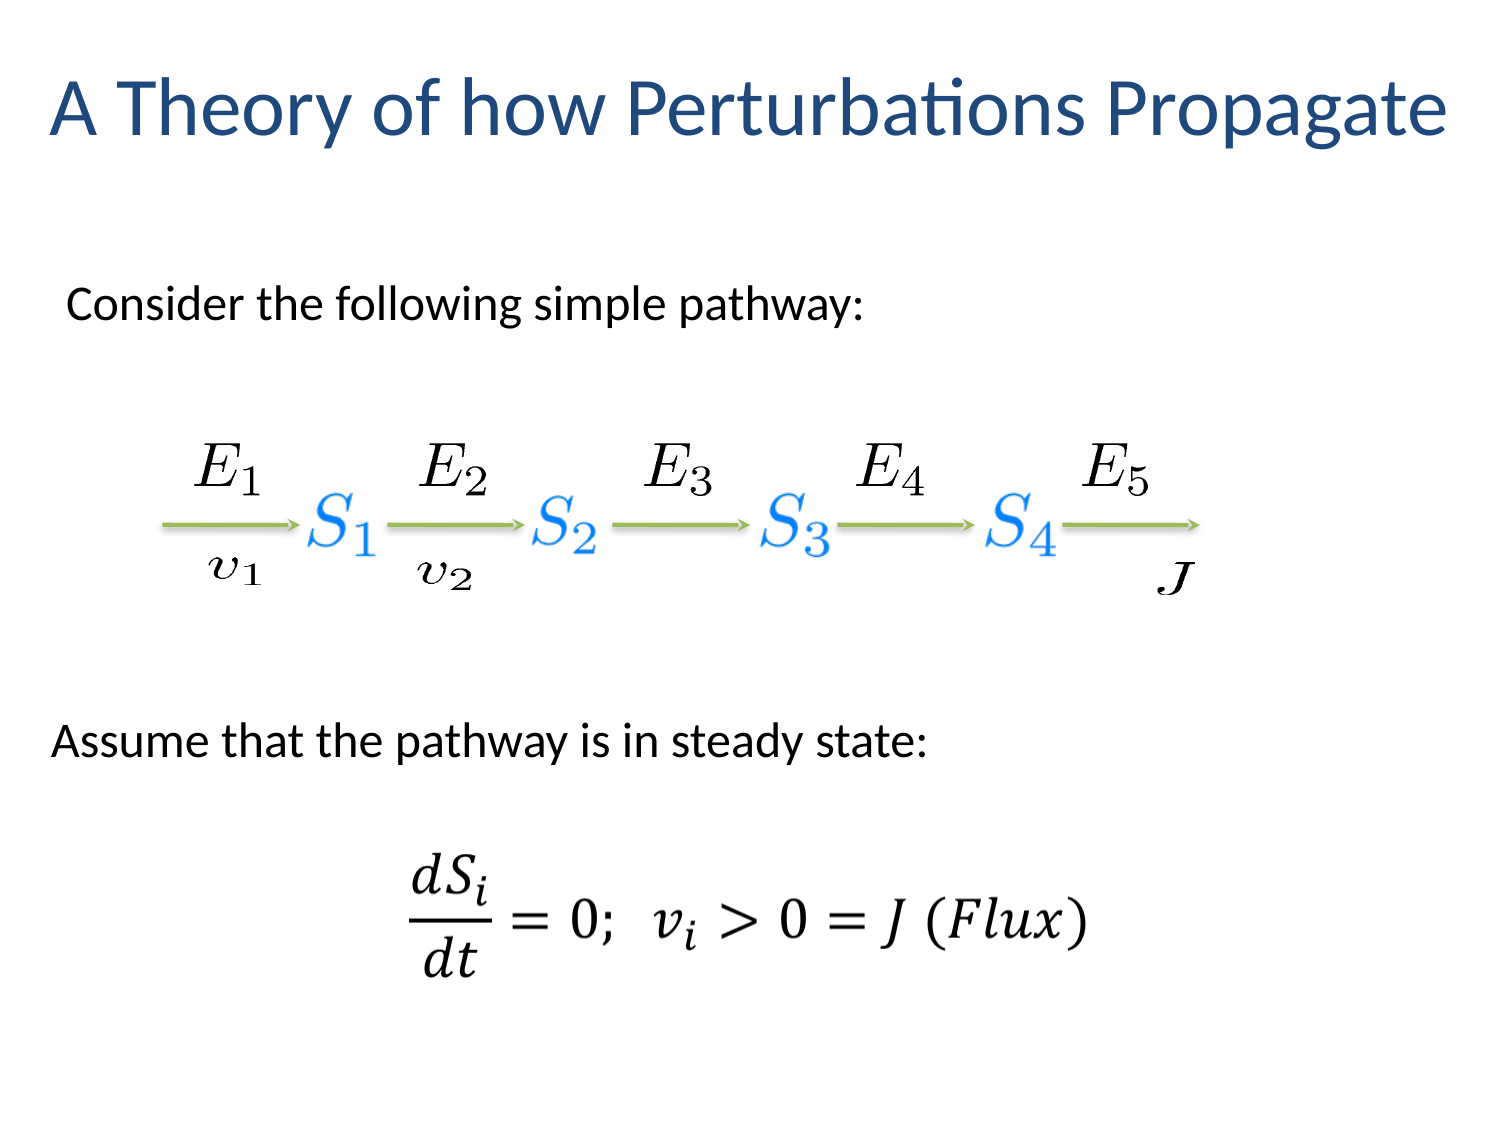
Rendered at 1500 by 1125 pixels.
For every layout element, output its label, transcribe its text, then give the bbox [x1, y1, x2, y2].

picture [412, 437, 488, 501]
picture [753, 487, 837, 562]
picture [1152, 562, 1195, 595]
picture [1074, 437, 1151, 501]
picture [978, 487, 1062, 562]
picture [187, 437, 263, 501]
text_box Consider the following simple pathway: [51, 263, 888, 339]
title A Theory of how Perturbations Propagate [24, 37, 1475, 168]
picture [206, 557, 261, 586]
picture [849, 437, 926, 501]
text_box Assume that the pathway is in steady state: [35, 699, 963, 775]
picture [637, 437, 713, 501]
picture [301, 487, 377, 562]
picture [526, 491, 602, 559]
picture [415, 562, 471, 590]
text_box [384, 837, 1116, 987]
